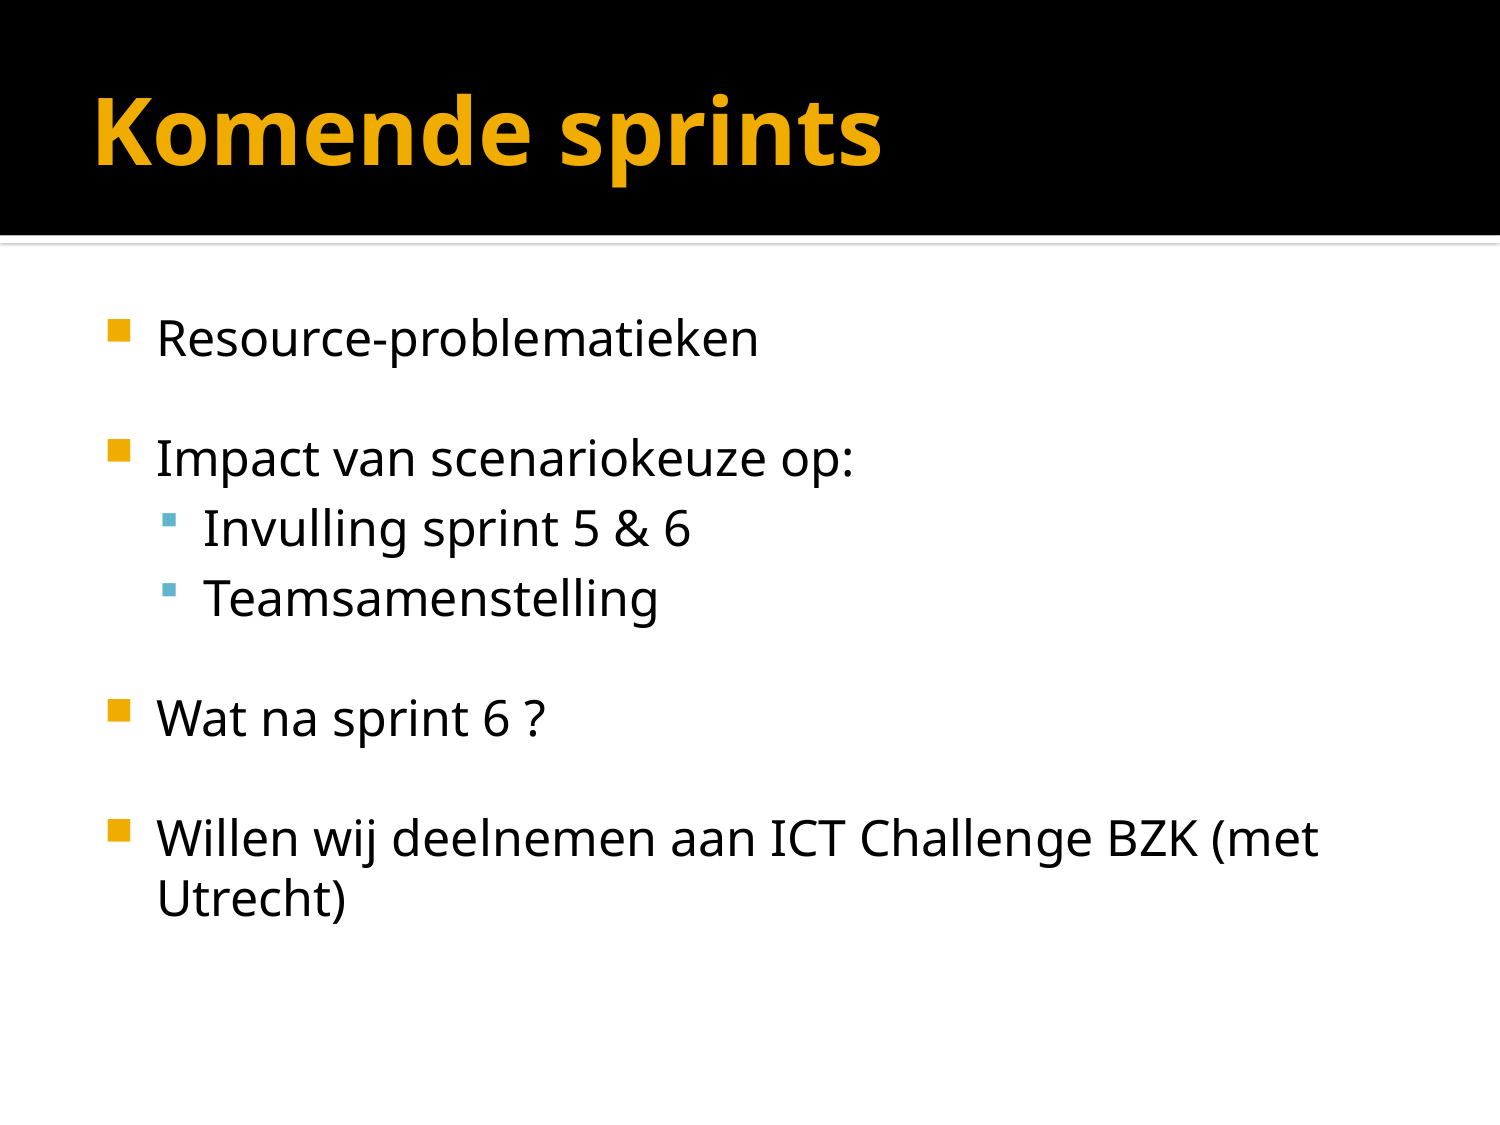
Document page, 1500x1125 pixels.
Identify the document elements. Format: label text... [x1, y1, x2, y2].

title Komende sprints [75, 25, 1425, 231]
list Resource-problematieken Impact van scenariokeuze op: Invulling sprint 5 & 6 Teamsamenstelling Wat na sprint 6 ? Willen wij deelnemen aan ICT Challenge BZK (met Utrecht) [75, 291, 1425, 1050]
